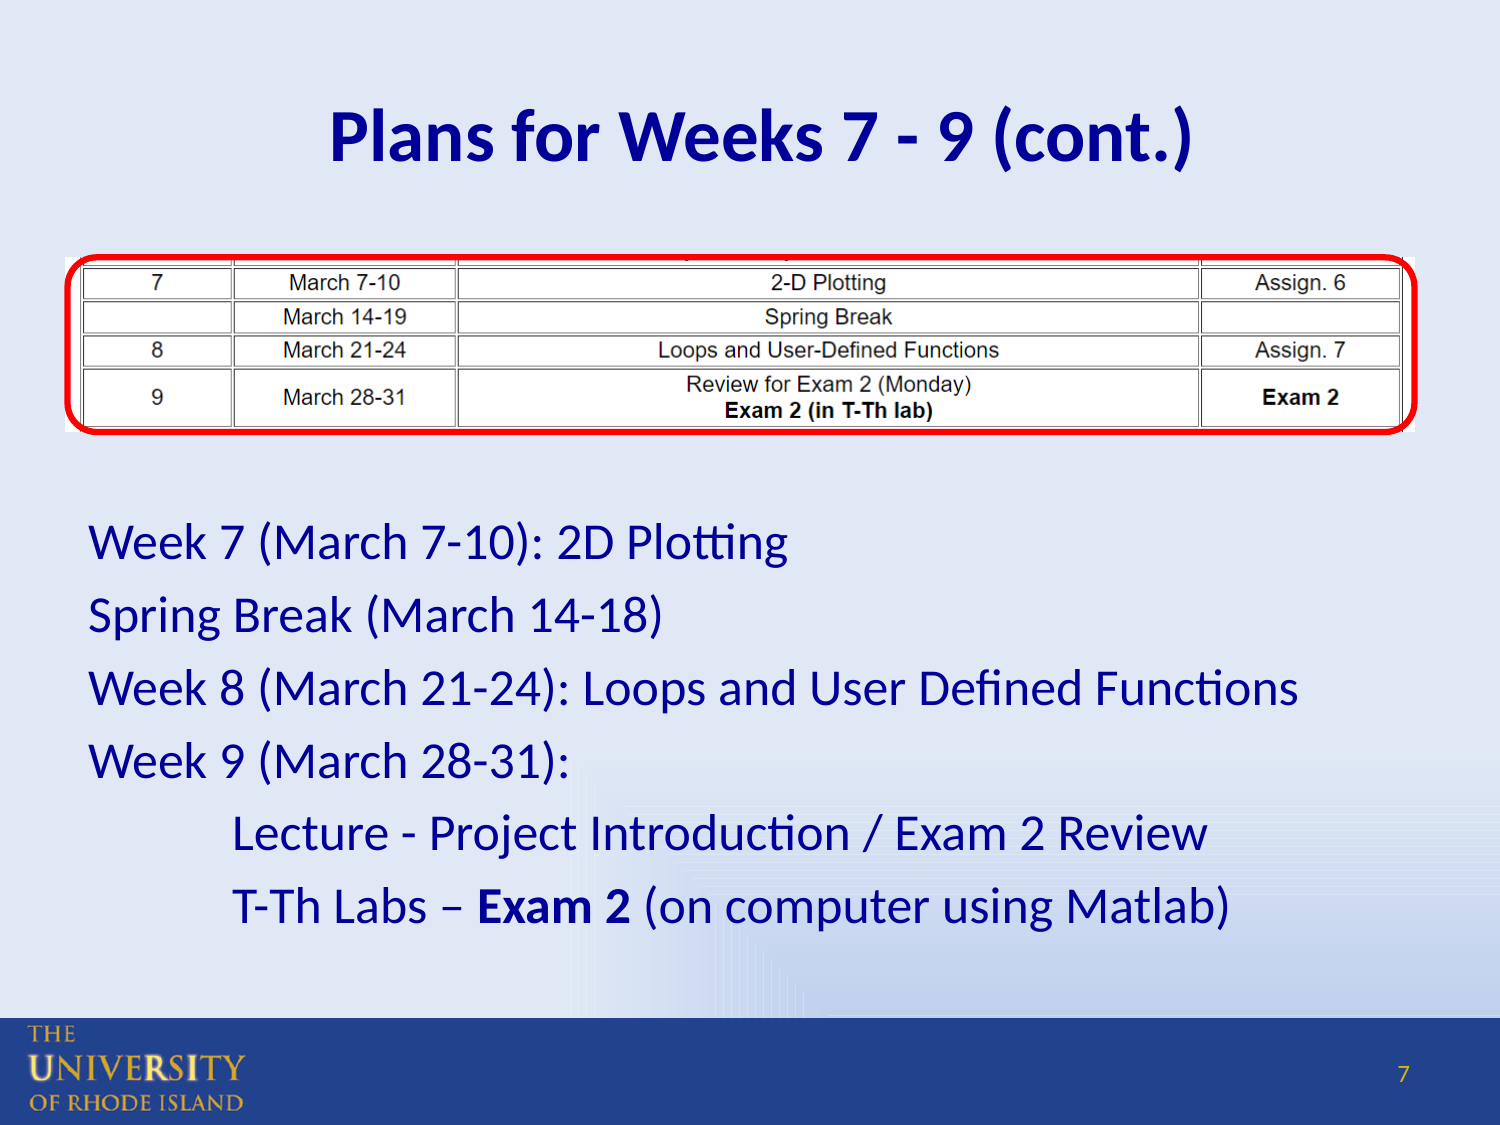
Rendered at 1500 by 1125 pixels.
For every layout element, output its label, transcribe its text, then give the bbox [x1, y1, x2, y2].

picture [65, 257, 1415, 433]
picture [0, 1018, 1500, 1125]
title Plans for Weeks 7 - 9 (cont.) [87, 37, 1438, 225]
list Week 7 (March 7-10): 2D Plotting Spring Break (March 14-18) Week 8 (March 21-24): Loops and User Defined Functions Week 9 (March 28-31): Lecture - Project Introduction / Exam 2 Review T-Th Labs – Exam 2 (on computer using Matlab) [73, 500, 1451, 943]
